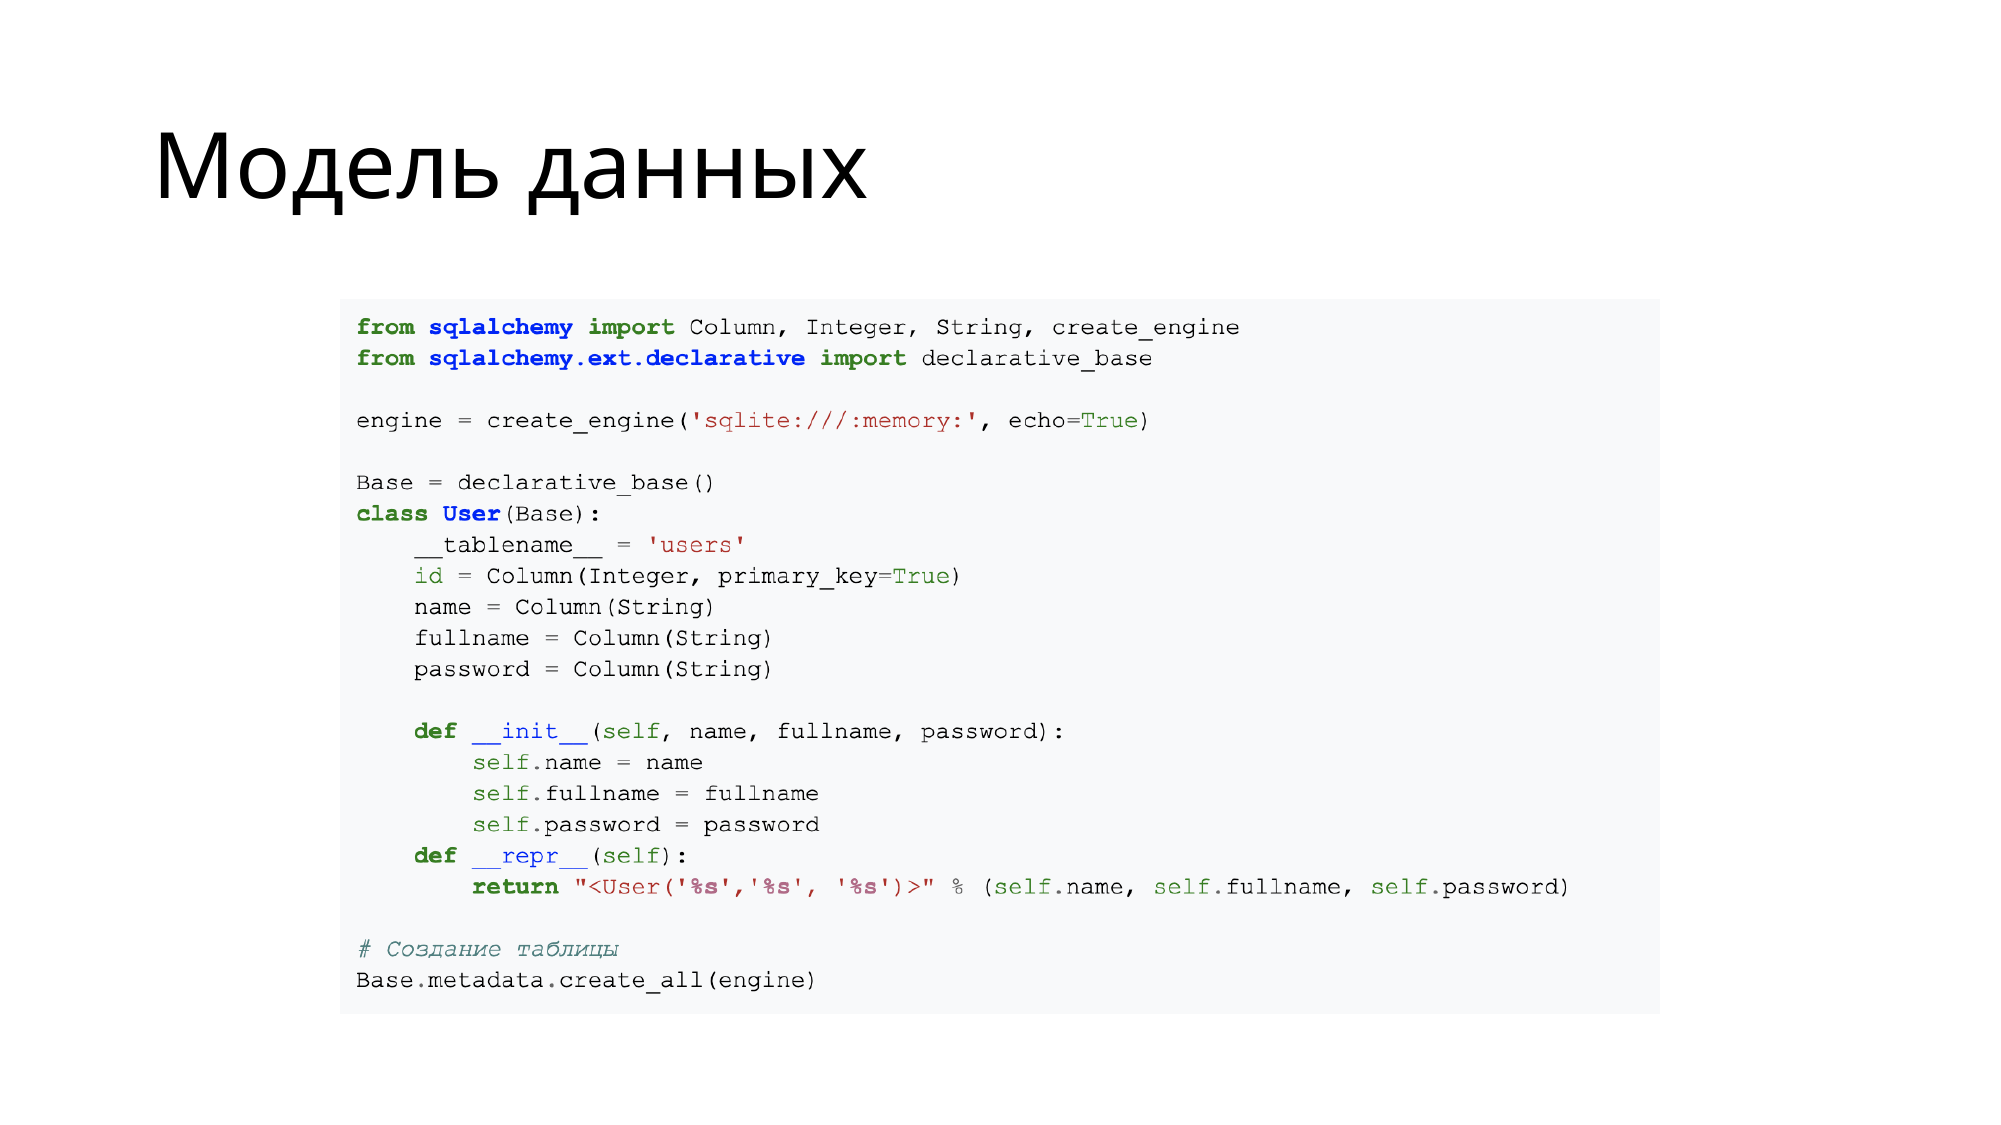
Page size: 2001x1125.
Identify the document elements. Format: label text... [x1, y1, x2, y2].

title Модель данных [137, 59, 1863, 278]
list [340, 299, 1660, 1014]
